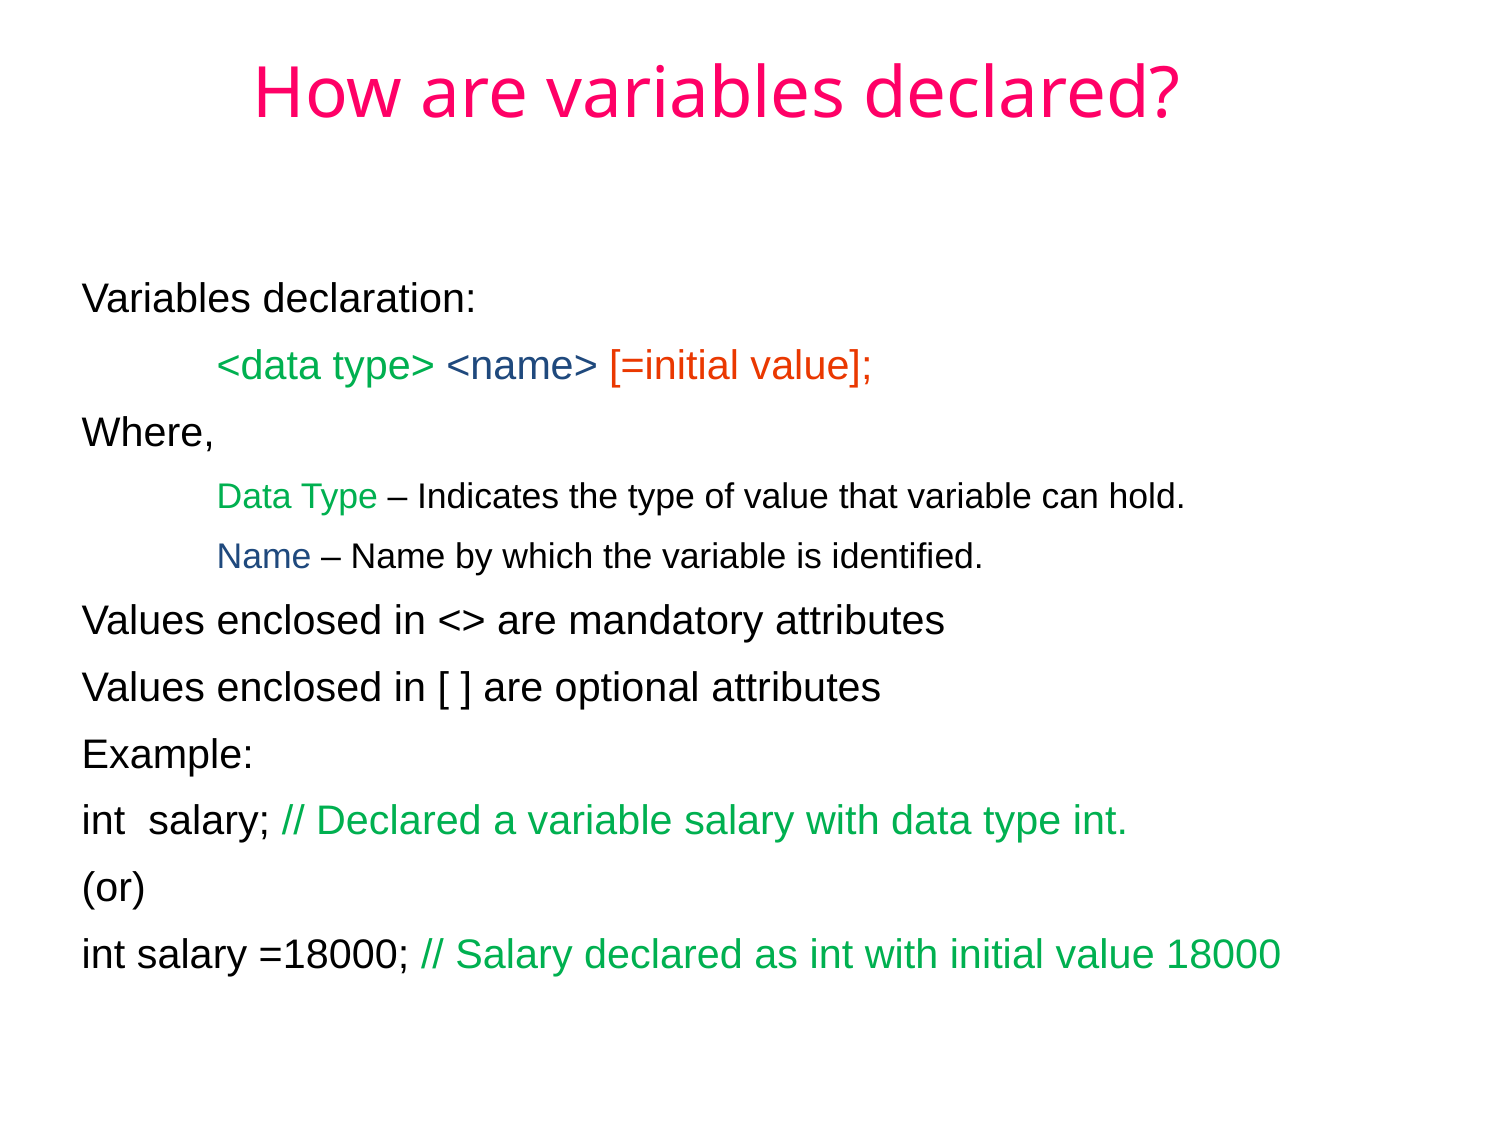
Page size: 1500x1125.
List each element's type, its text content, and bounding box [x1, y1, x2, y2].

list Variables declaration: <data type> <name> [=initial value]; Where, Data Type – Indicates the type of value that variable can hold. Name – Name by which the variable is identified. Values enclosed in <> are mandatory attributes Values enclosed in [ ] are optional attributes Example: int salary; // Declared a variable salary with data type int. (or) int salary =18000; // Salary declared as int with initial value 18000 [66, 269, 1425, 990]
title How are variables declared? [237, 2, 1500, 188]
